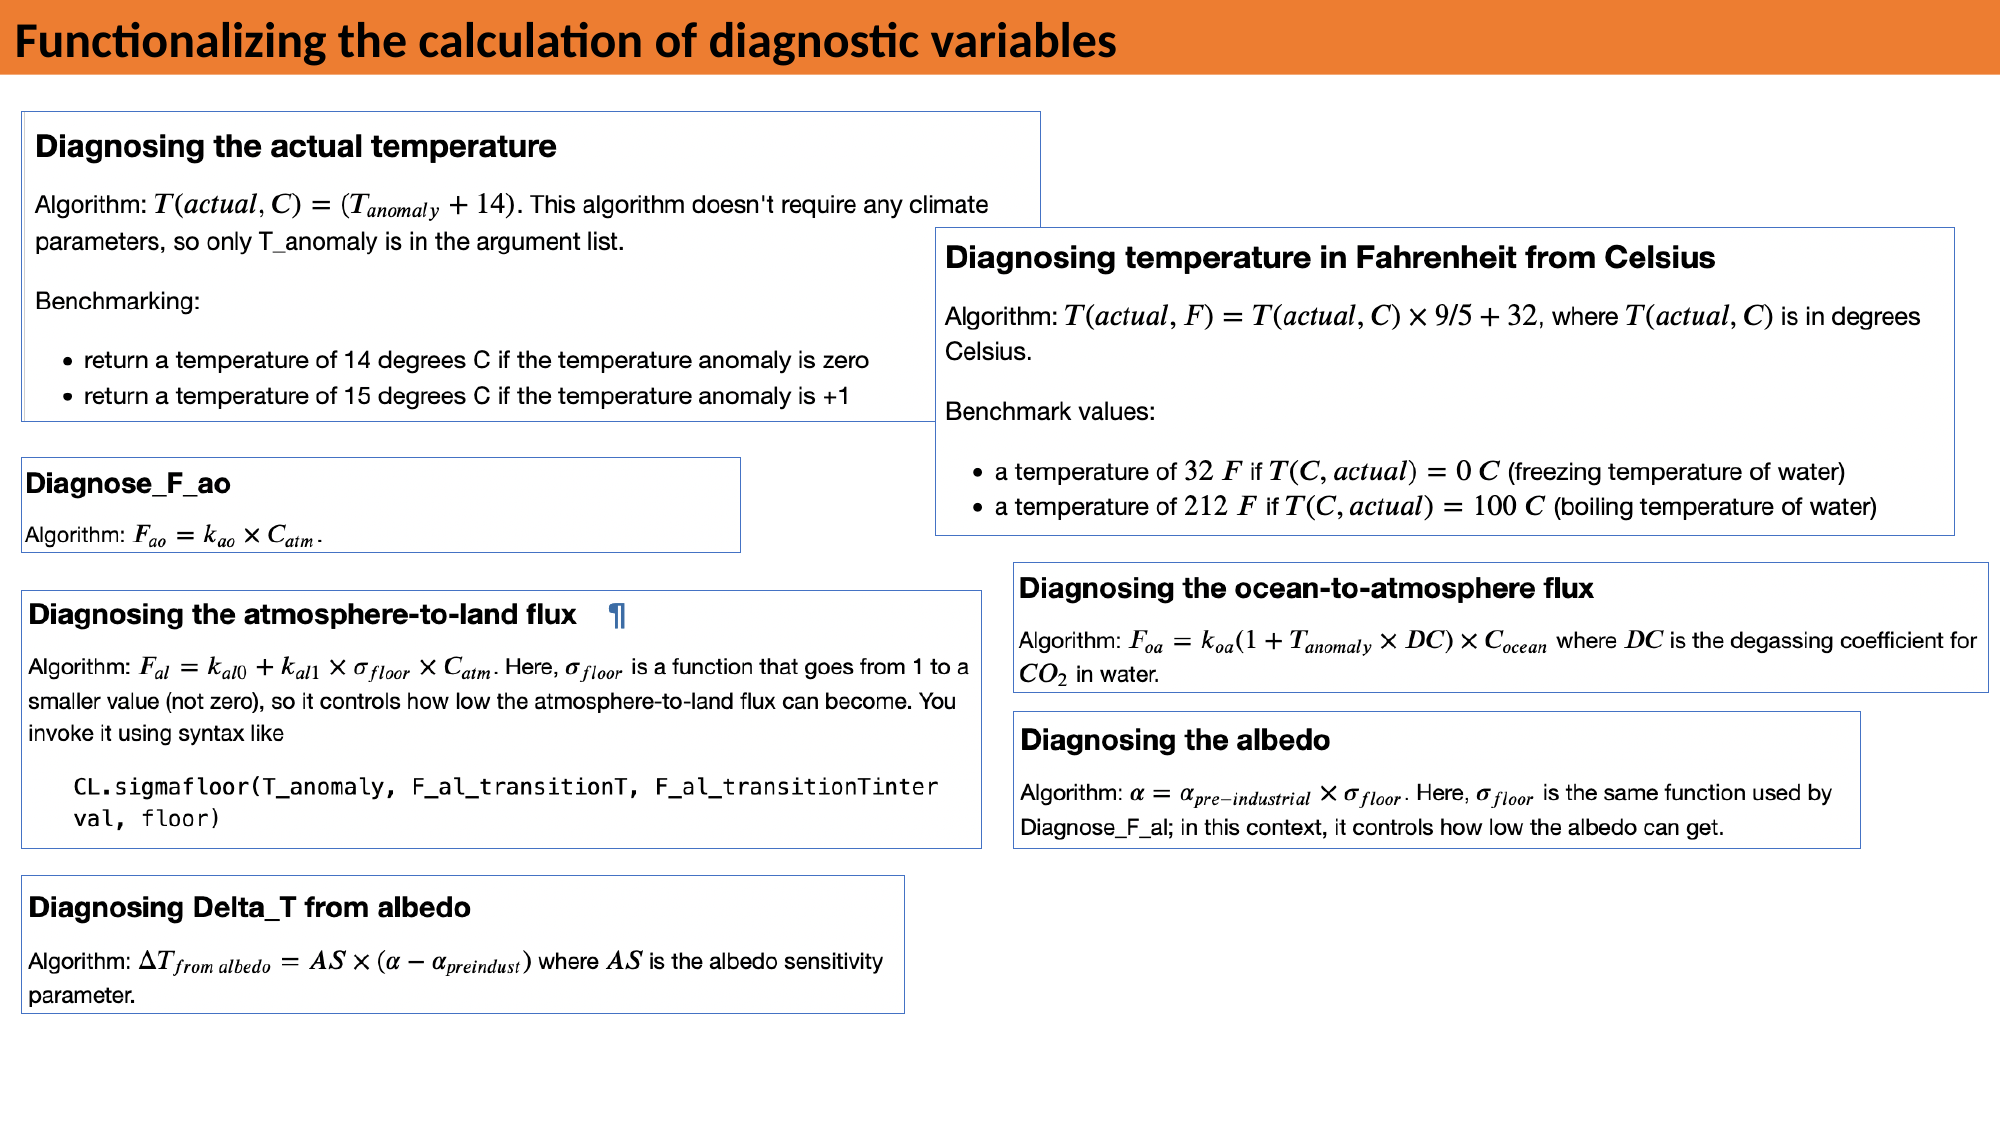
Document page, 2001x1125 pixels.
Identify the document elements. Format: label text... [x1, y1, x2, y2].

picture [21, 111, 1955, 536]
text_box Functionalizing the calculation of diagnostic variables [0, 0, 2000, 75]
picture [1013, 562, 1989, 693]
picture [21, 875, 905, 1014]
picture [21, 457, 741, 554]
picture [21, 590, 982, 849]
picture [1013, 711, 1861, 849]
